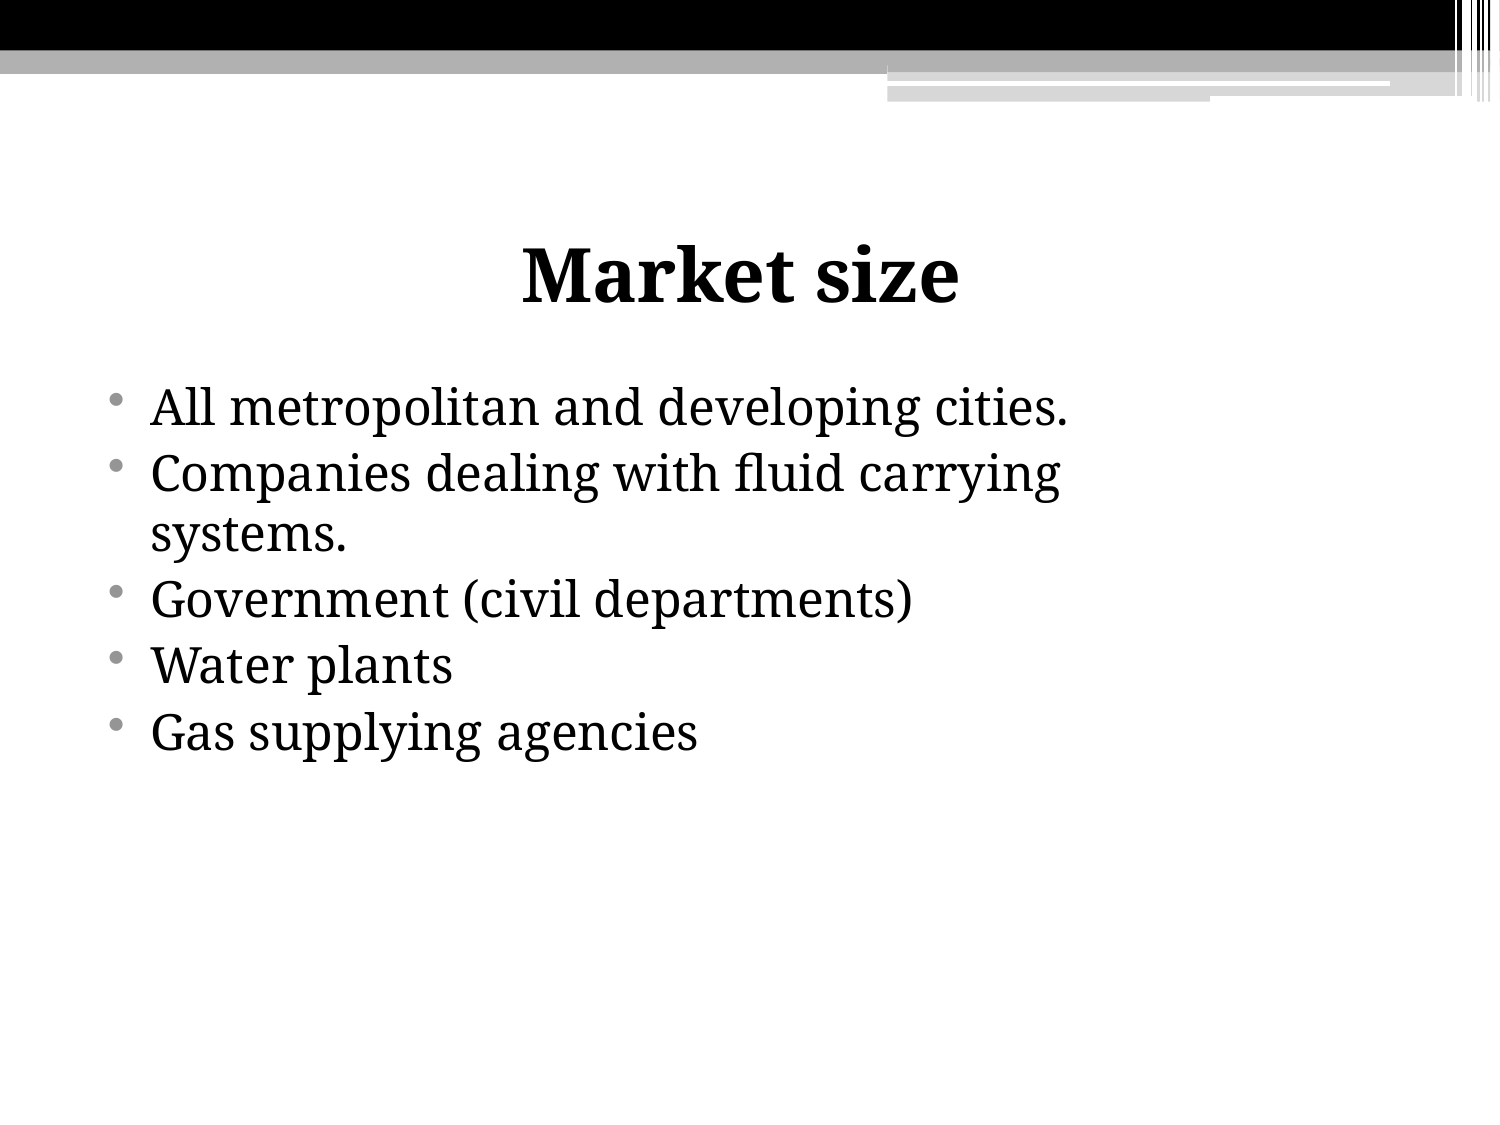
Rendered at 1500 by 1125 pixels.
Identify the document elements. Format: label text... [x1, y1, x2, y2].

title Market size [519, 225, 971, 366]
text_box All metropolitan and developing cities. Companies dealing with fluid carrying systems. Government (civil departments) Water plants Gas supplying agencies [105, 366, 1194, 761]
